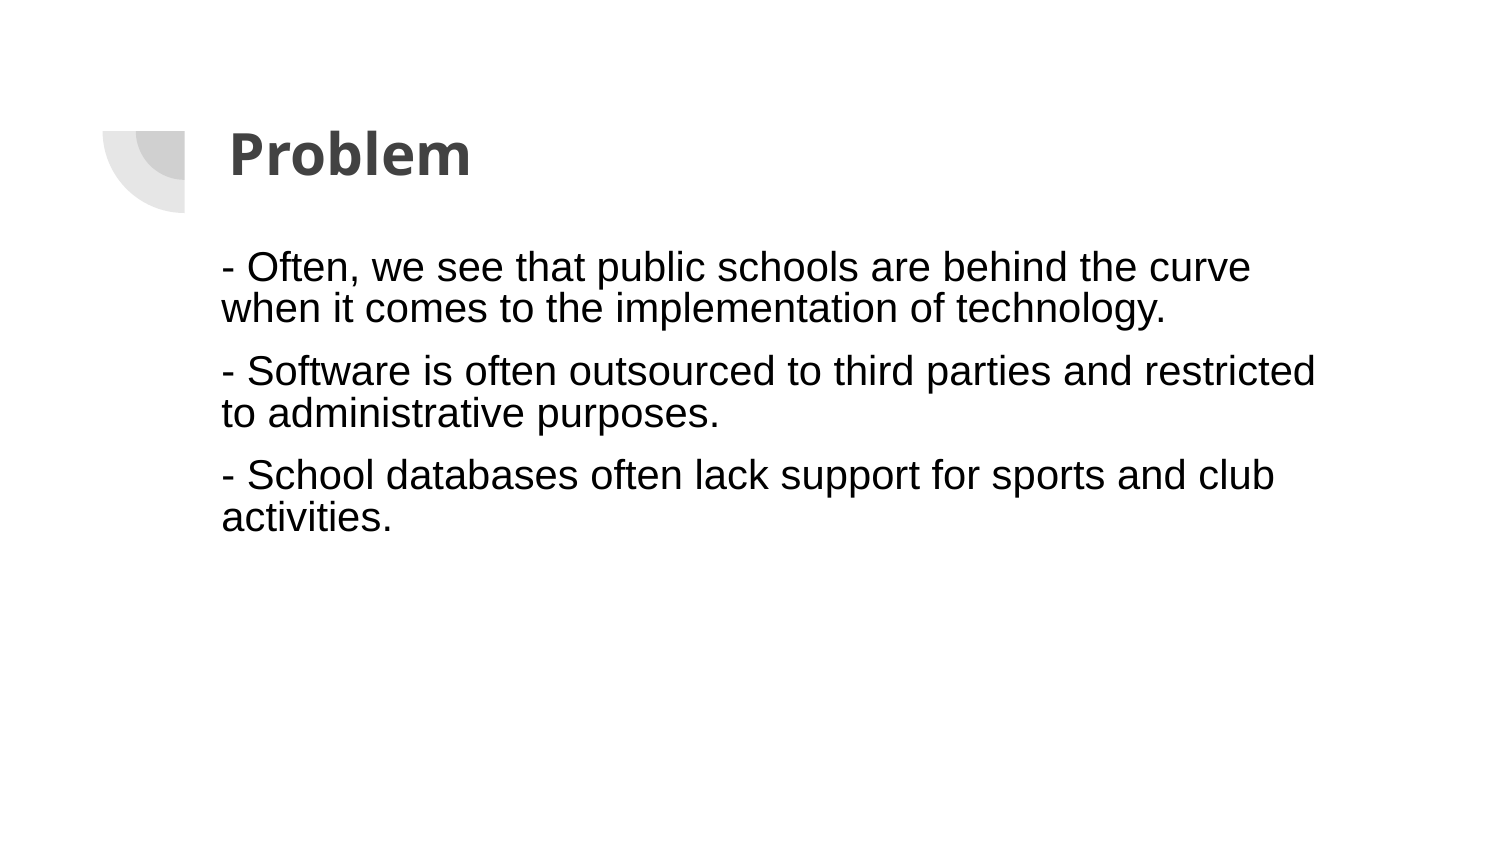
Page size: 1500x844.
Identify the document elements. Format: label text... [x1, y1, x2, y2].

list - Often, we see that public schools are behind the curve when it comes to the implementation of technology. - Software is often outsourced to third parties and restricted to administrative purposes. - School databases often lack support for sports and club activities. [206, 232, 1360, 650]
title Problem [213, 98, 1368, 263]
